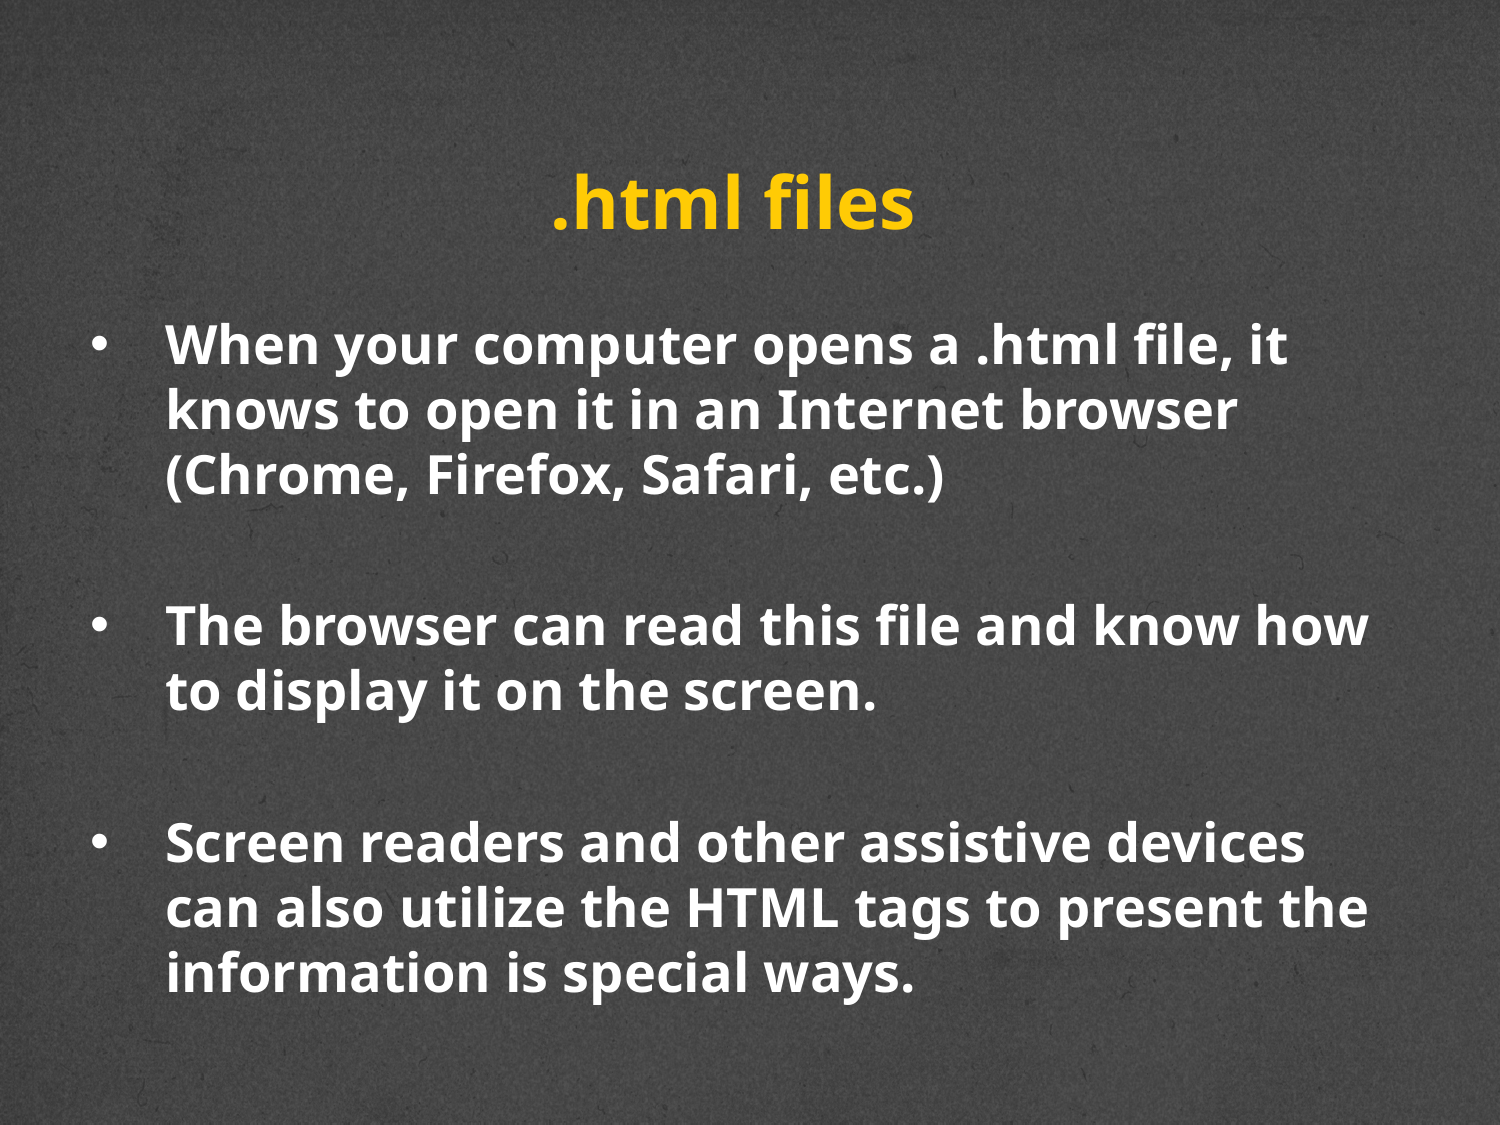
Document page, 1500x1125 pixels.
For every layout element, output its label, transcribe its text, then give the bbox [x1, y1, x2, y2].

list When your computer opens a .html file, it knows to open it in an Internet browser (Chrome, Firefox, Safari, etc.) The browser can read this file and know how to display it on the screen. Screen readers and other assistive devices can also utilize the HTML tags to present the information is special ways. [75, 302, 1425, 995]
picture [0, 0, 1500, 1125]
title .html files [41, 149, 1425, 303]
